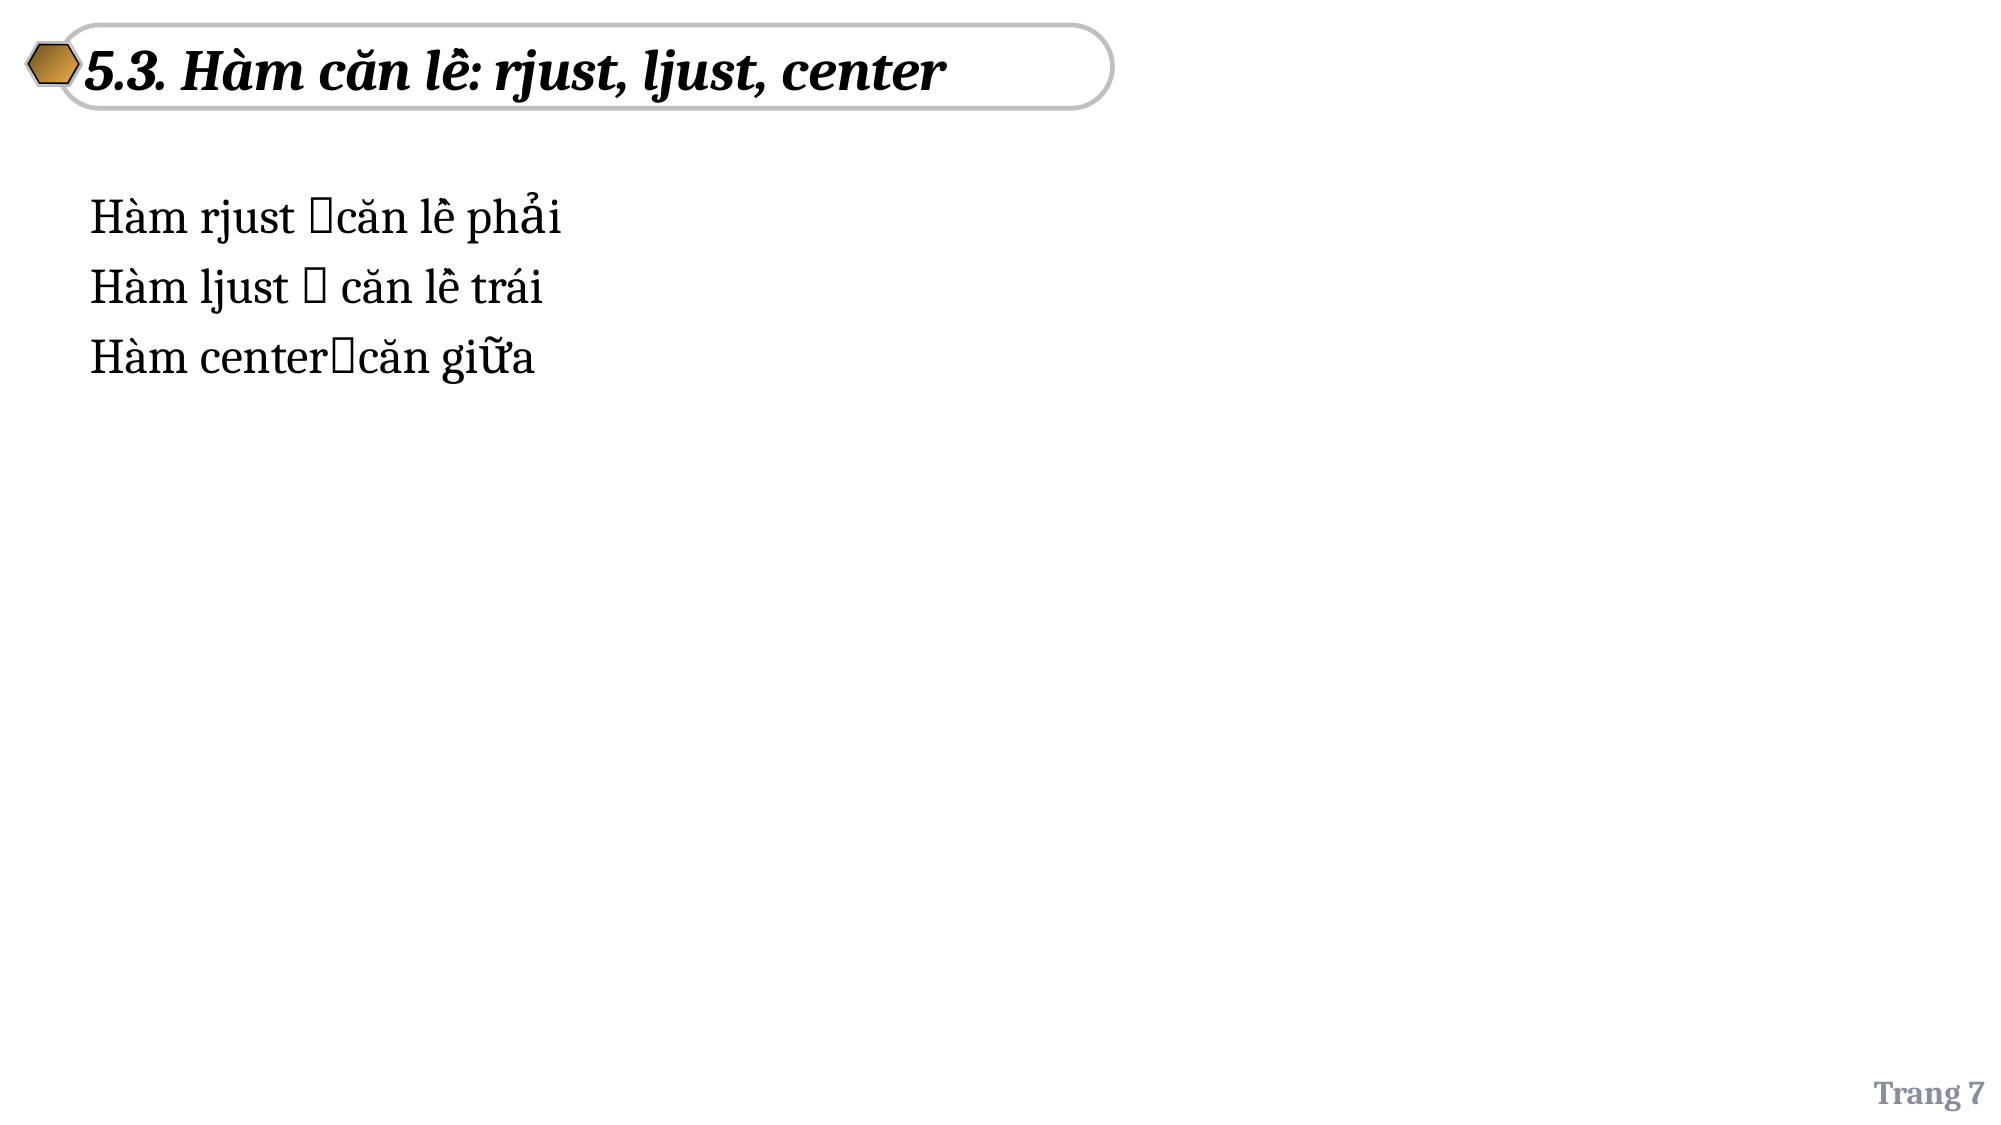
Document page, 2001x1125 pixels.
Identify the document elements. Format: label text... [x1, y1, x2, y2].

text_box Hàm rjust căn lề phải Hàm ljust  căn lề trái Hàm centercăn giữa [74, 176, 1950, 1038]
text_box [24, 24, 1113, 109]
slide_number Trang 7 [1533, 1060, 2000, 1121]
